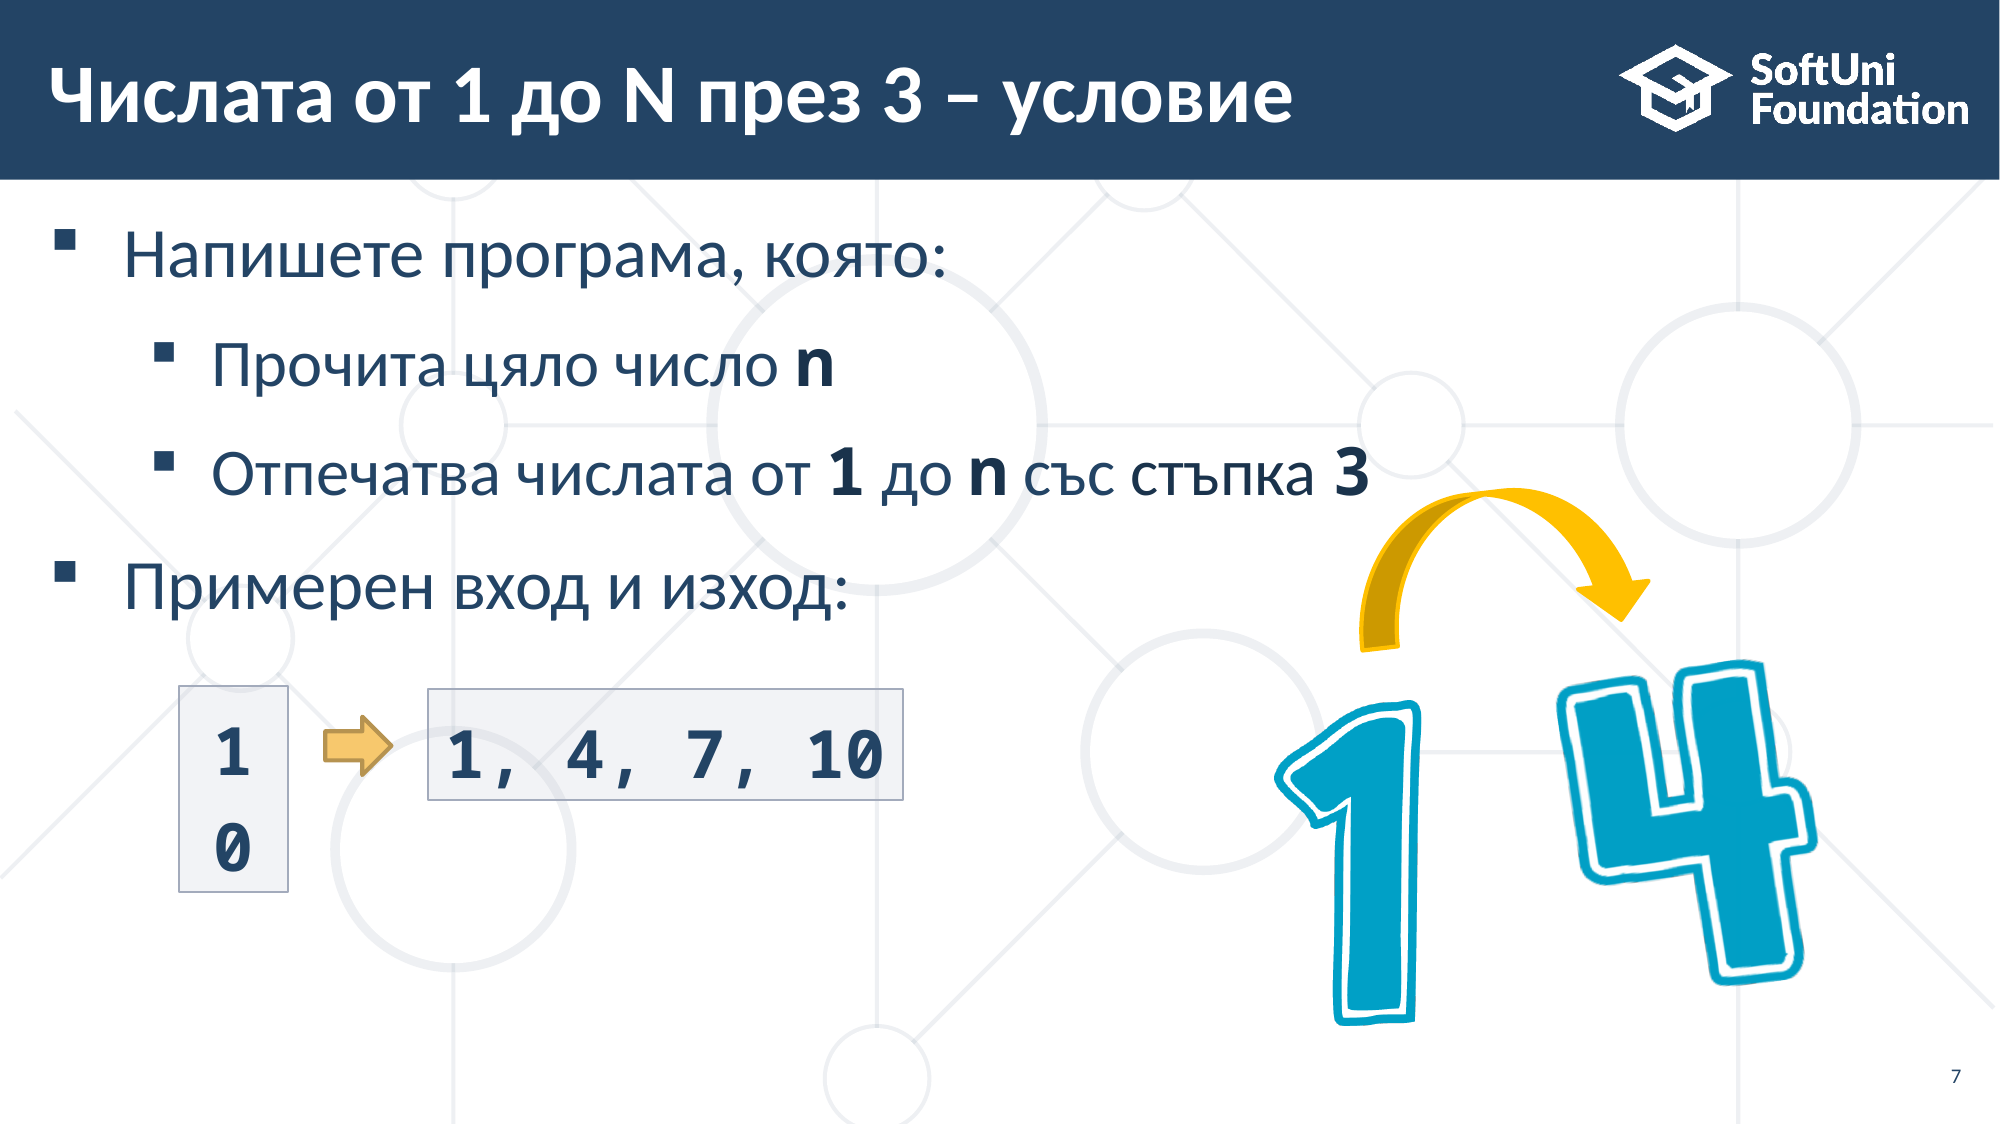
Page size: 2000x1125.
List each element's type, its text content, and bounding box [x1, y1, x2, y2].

picture [1274, 699, 1406, 772]
picture [1351, 736, 1422, 1027]
text_box 10 [178, 685, 288, 893]
picture [1618, 44, 1968, 132]
list Напишете програма, която: Прочита цяло число n Отпечатва числата от 1 до n със стъпка 3 Примерен вход и изход: [31, 196, 1970, 1050]
text_box [1359, 487, 1651, 653]
picture [1553, 666, 1693, 797]
title Числата от 1 до N през 3 – условие [31, 16, 1591, 162]
picture [1739, 652, 1816, 824]
picture [1563, 755, 1837, 1006]
picture [1566, 668, 1808, 977]
picture [1412, 699, 1422, 711]
picture [1274, 783, 1343, 1027]
picture [1284, 709, 1412, 1017]
text_box 1, 4, 7, 10 [428, 689, 904, 800]
slide_number 7 [1896, 1049, 1968, 1101]
text_box [323, 714, 394, 777]
